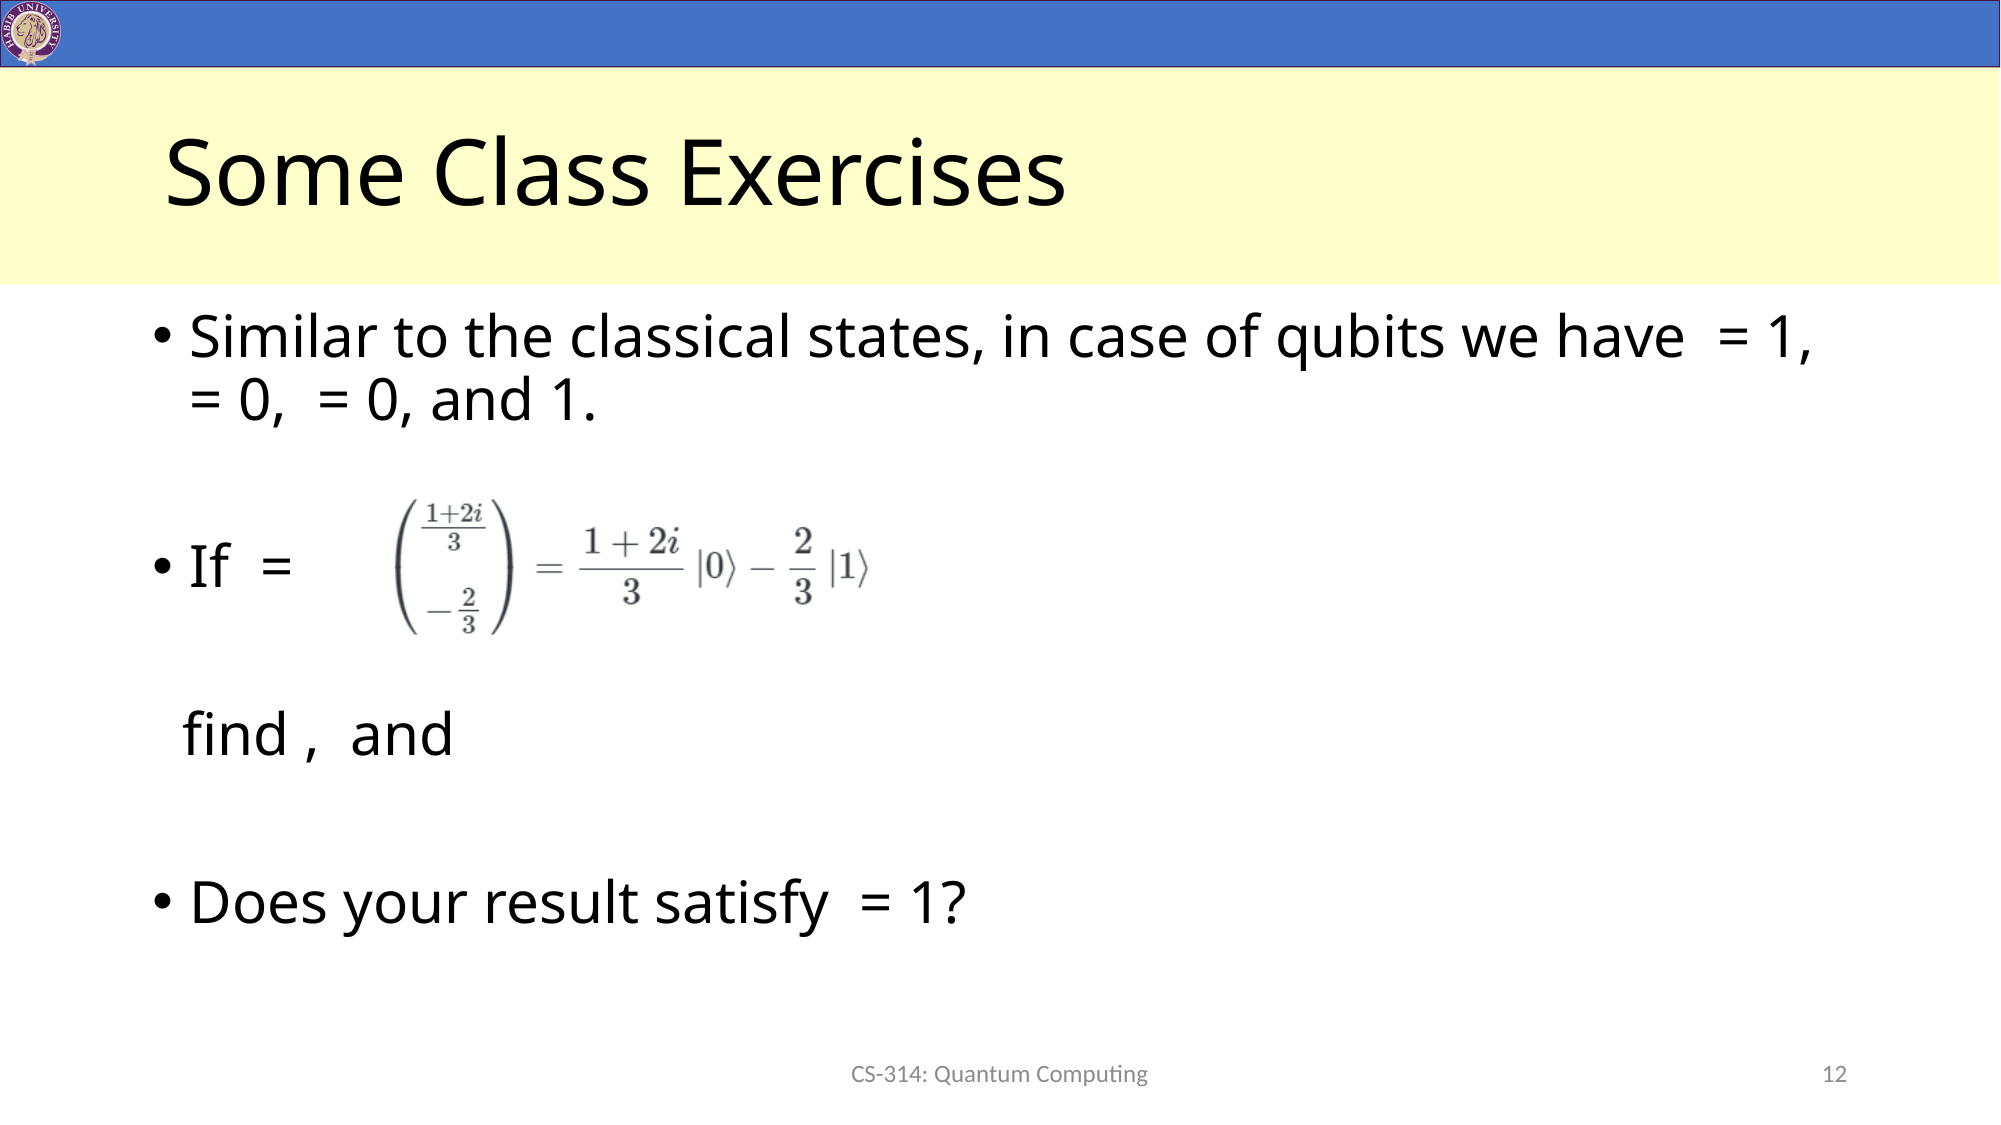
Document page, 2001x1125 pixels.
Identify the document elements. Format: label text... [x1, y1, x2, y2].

title Some Class Exercises [0, 67, 2000, 285]
picture [1, 0, 62, 67]
slide_number 12 [1412, 1042, 1863, 1103]
picture [372, 479, 872, 657]
footer CS-314: Quantum Computing [662, 1042, 1338, 1103]
